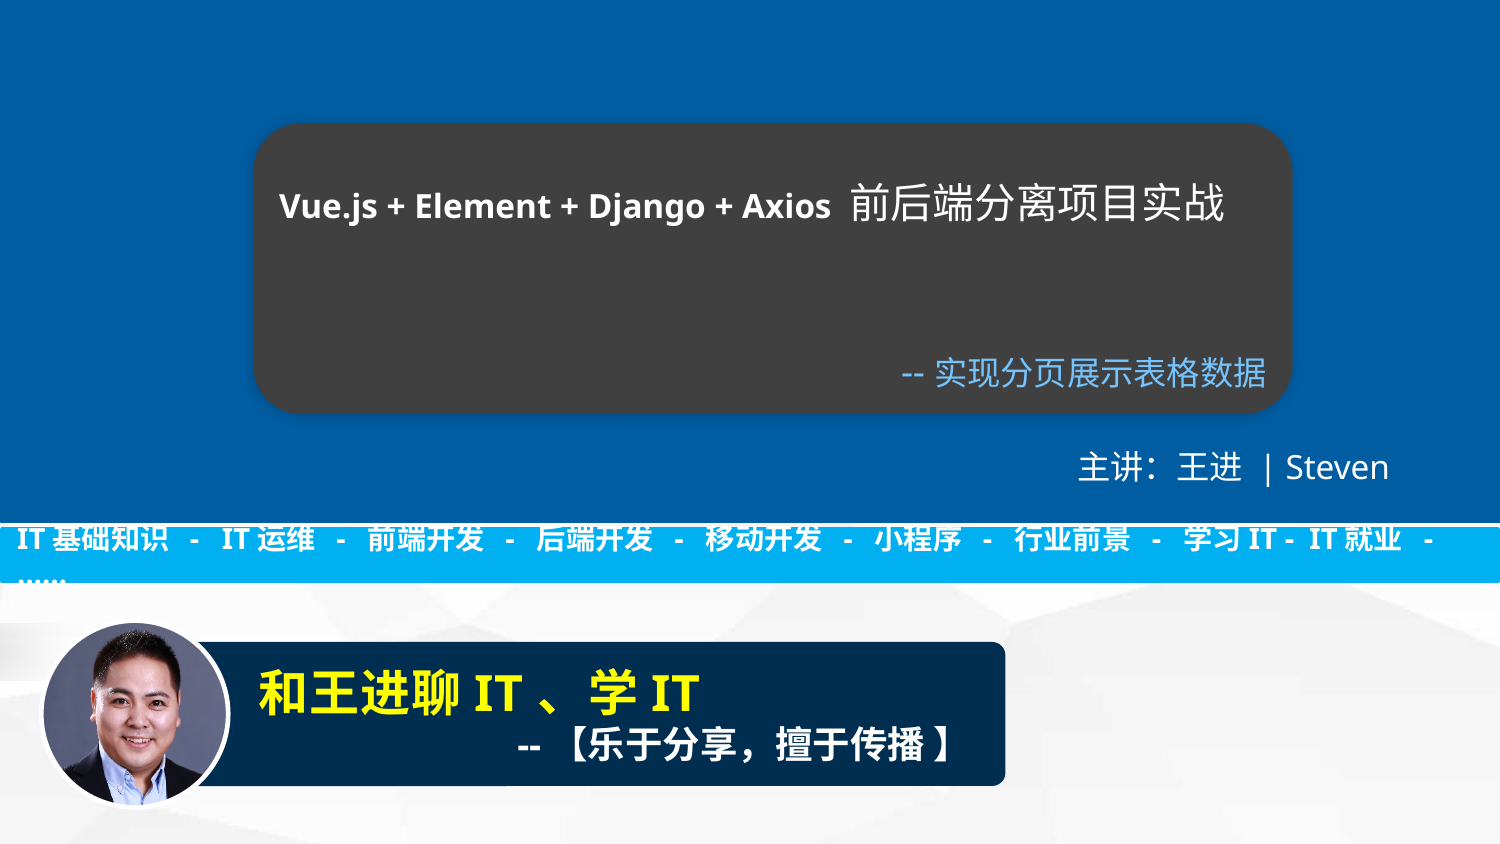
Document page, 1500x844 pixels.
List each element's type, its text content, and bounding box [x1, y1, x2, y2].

picture [0, 523, 1500, 527]
text_box IT基础知识 - IT运维 - 前端开发 - 后端开发 - 移动开发 - 小程序 - 行业前景 - 学习IT - IT就业 - …… [0, 527, 1500, 583]
text_box Vue.js + Element + Django + Axios 前后端分离项目实战 --实现分页展示表格数据 [253, 123, 1293, 415]
text_box 和王进聊IT、学IT --【乐于分享，擅于传播 】 [233, 639, 1008, 789]
picture [0, 583, 1500, 844]
text_box [0, 0, 1500, 523]
text_box 主讲：王进 | Steven [998, 439, 1406, 493]
